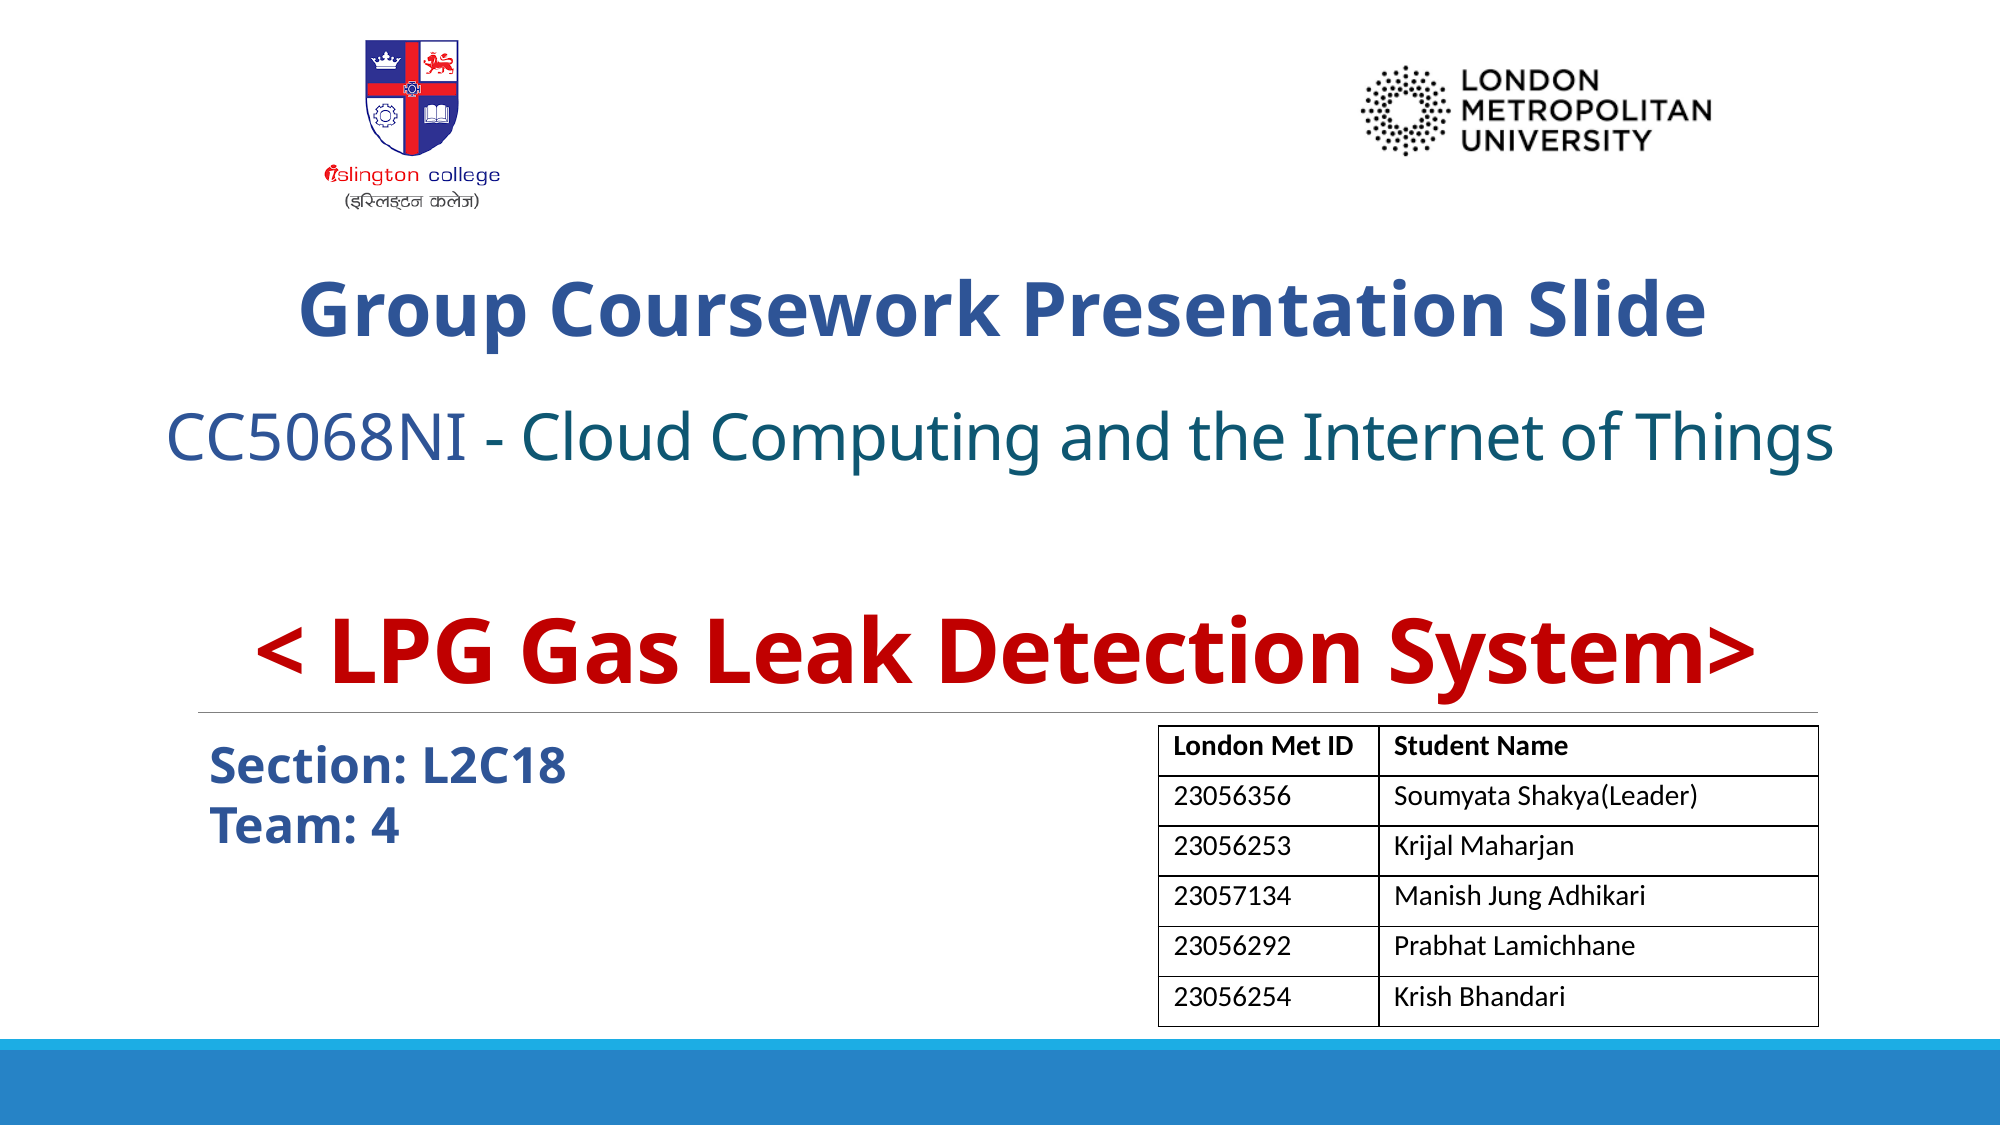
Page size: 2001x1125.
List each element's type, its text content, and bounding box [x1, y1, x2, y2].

picture [308, 21, 514, 227]
table_cell 23056254 [1159, 977, 1378, 1026]
picture [1354, 5, 1718, 217]
title < LPG Gas Leak Detection System> [194, 521, 1819, 710]
table_cell 23056253 [1159, 827, 1378, 875]
text_box Section: L2C18 Team: 4 [194, 726, 1054, 861]
table_cell 23056356 [1159, 777, 1378, 825]
table_cell 23057134 [1159, 877, 1378, 926]
table_cell Manish Jung Adhikari [1380, 877, 1818, 926]
table_cell Prabhat Lamichhane [1380, 927, 1818, 976]
text_box Group Coursework Presentation Slide [143, 216, 1864, 359]
table_header Student Name [1380, 727, 1818, 775]
text_box CC5068NI - Cloud Computing and the Internet of Things [140, 338, 1860, 482]
table_cell Soumyata Shakya(Leader) [1380, 777, 1818, 825]
table_header London Met ID [1159, 727, 1378, 775]
table_cell Krish Bhandari [1380, 977, 1818, 1026]
table_cell 23056292 [1159, 927, 1378, 976]
table_cell Krijal Maharjan [1380, 827, 1818, 875]
